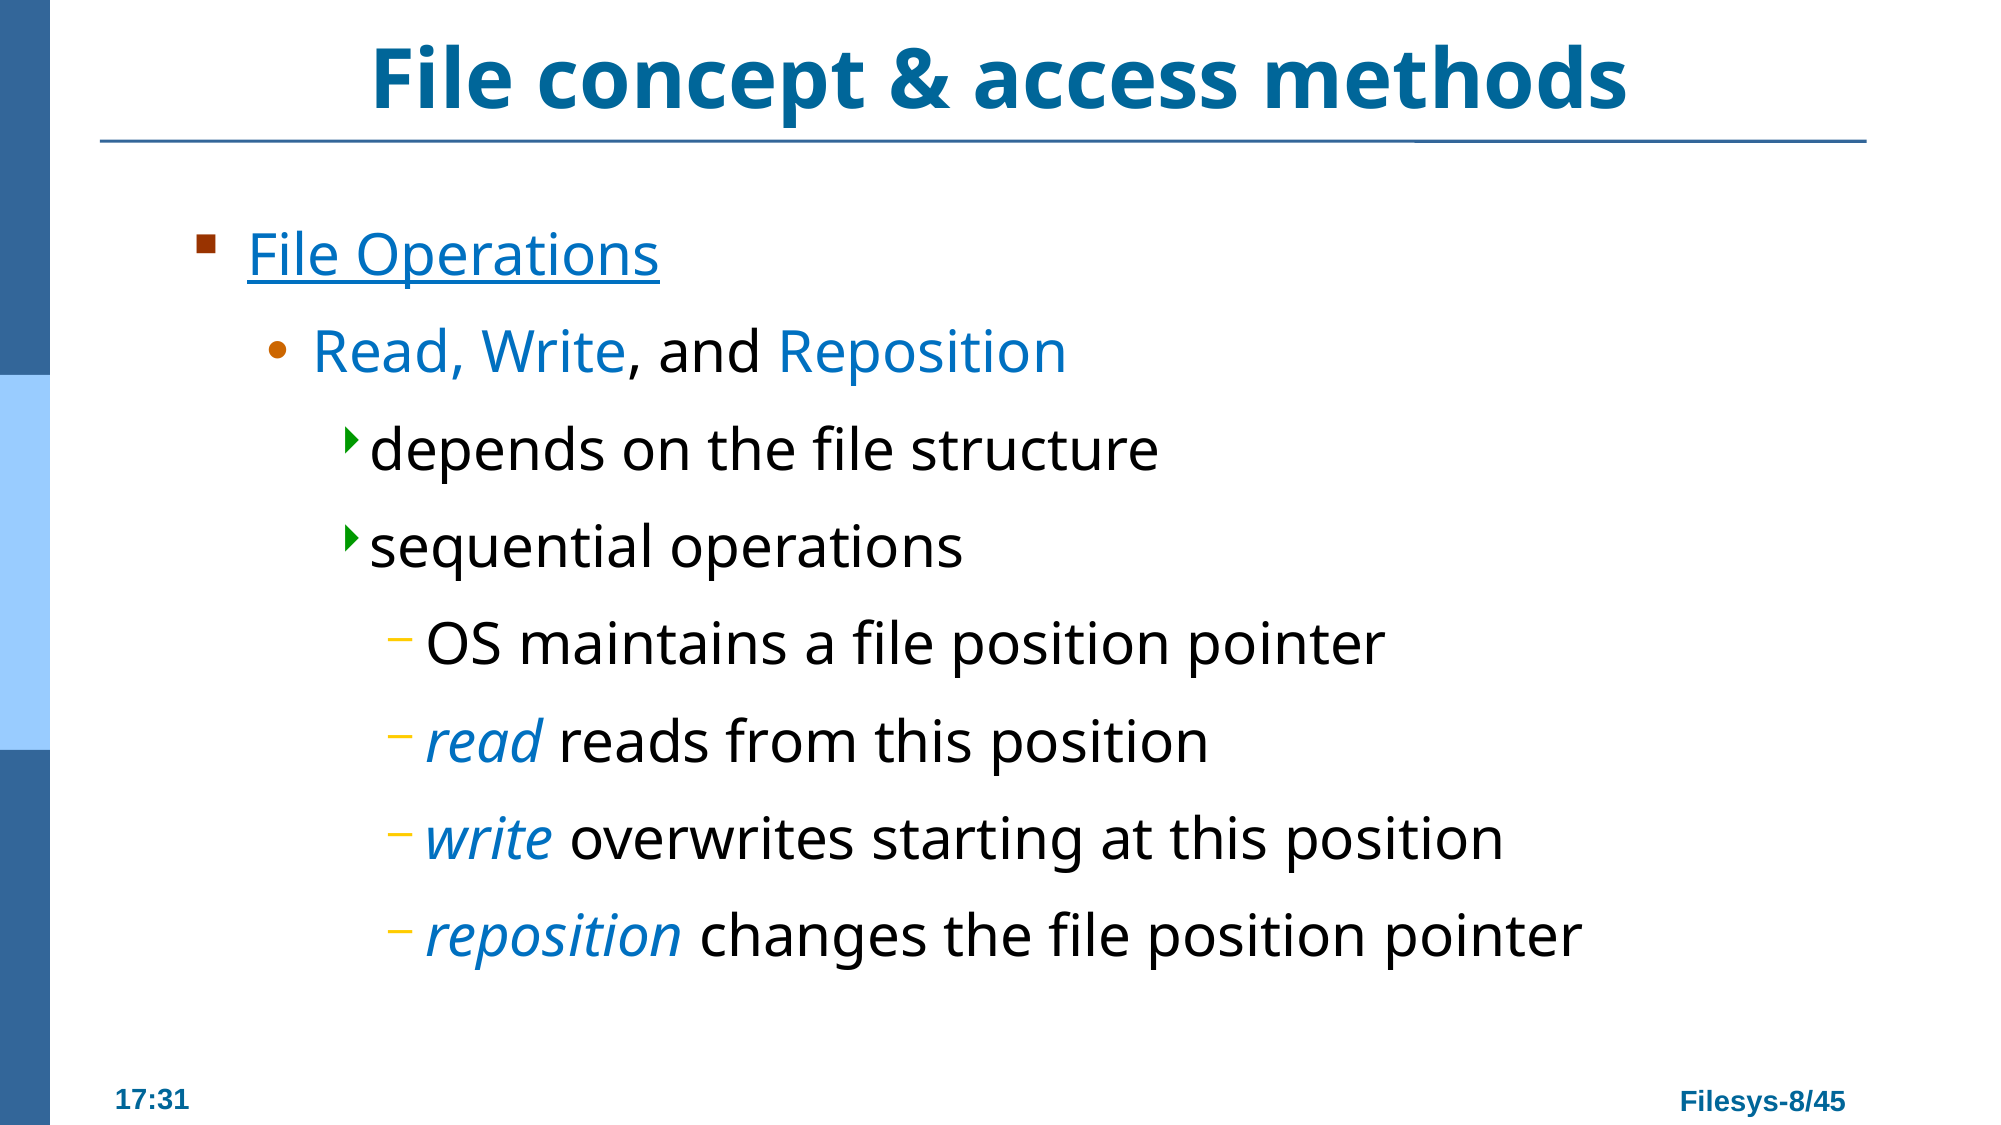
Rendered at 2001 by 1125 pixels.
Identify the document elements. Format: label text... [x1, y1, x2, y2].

list File Operations Read, Write, and Reposition depends on the file structure sequential operations OS maintains a file position pointer read reads from this position write overwrites starting at this position reposition changes the file position pointer [176, 202, 1867, 946]
title File concept & access methods [99, 38, 1900, 133]
